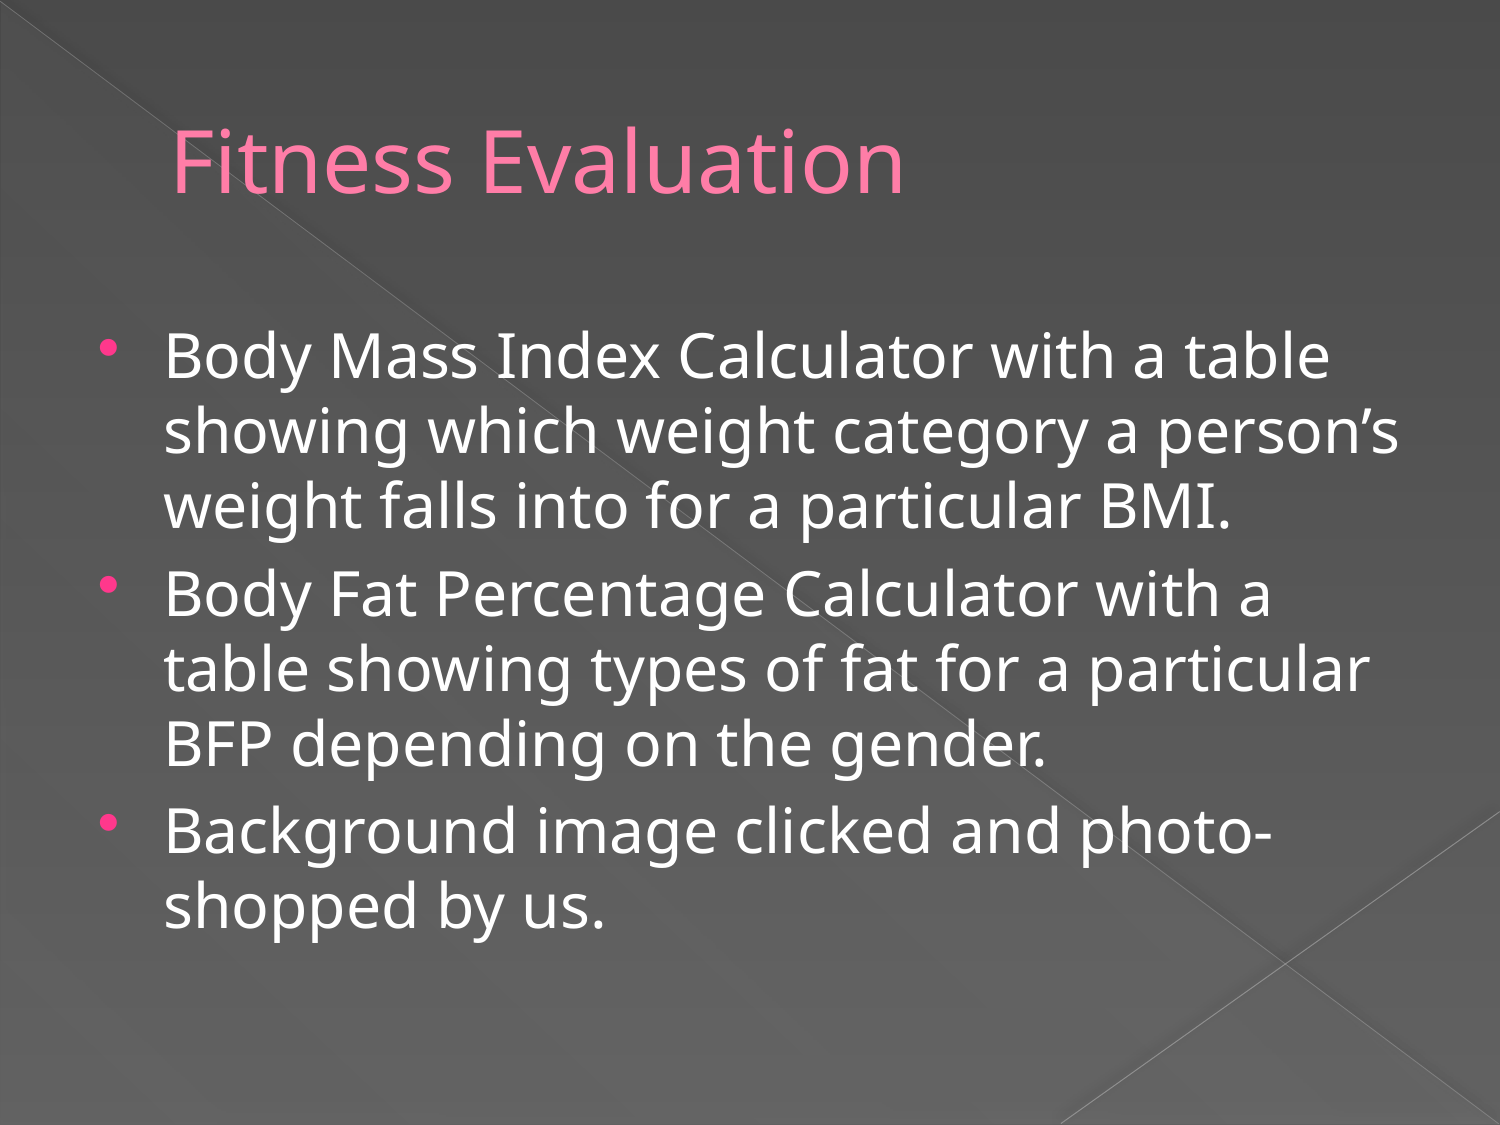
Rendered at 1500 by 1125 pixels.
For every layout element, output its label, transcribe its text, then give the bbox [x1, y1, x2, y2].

list Body Mass Index Calculator with a table showing which weight category a person’s weight falls into for a particular BMI. Body Fat Percentage Calculator with a table showing types of fat for a particular BFP depending on the gender. Background image clicked and photo-shopped by us. [75, 308, 1425, 1059]
title Fitness Evaluation [75, 43, 1425, 274]
